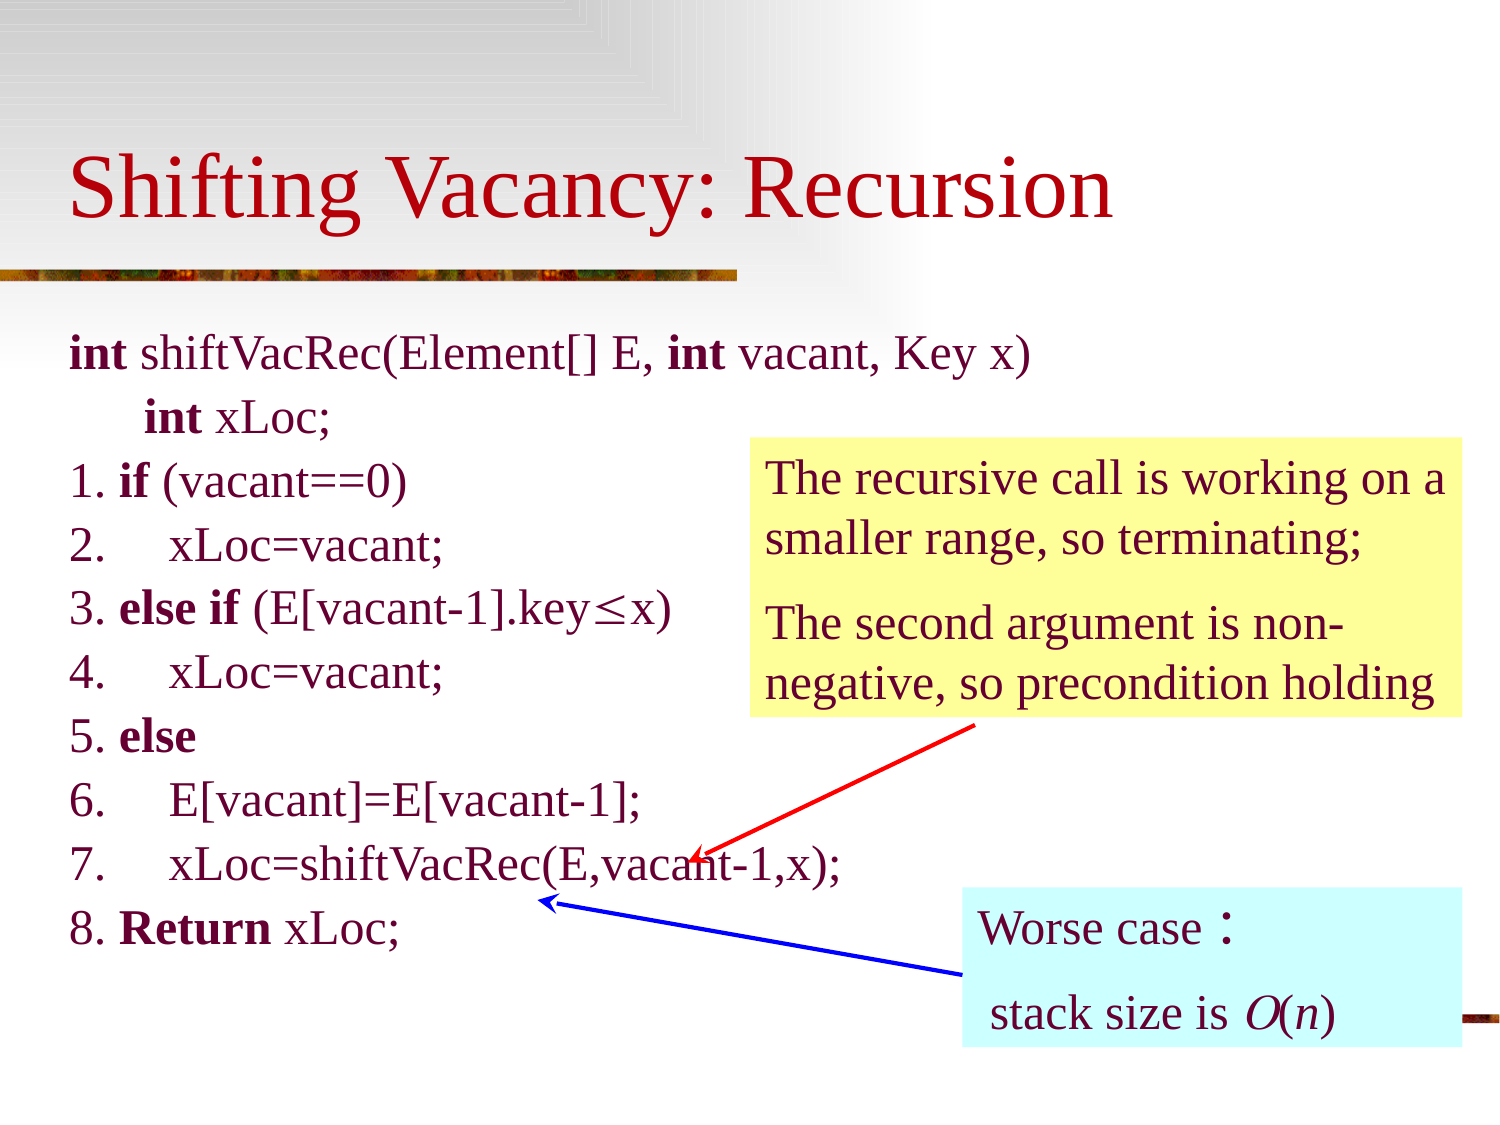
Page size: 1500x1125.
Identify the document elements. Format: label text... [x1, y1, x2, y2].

picture [0, 268, 737, 285]
picture [1463, 1013, 1500, 1026]
text_box The recursive call is working on a smaller range, so terminating; The second argument is non-negative, so precondition holding [750, 437, 1463, 718]
list int shiftVacRec(Element[] E, int vacant, Key x) int xLoc; 1. if (vacant==0) 2. xLoc=vacant; 3. else if (E[vacant-1].keyx) 4. xLoc=vacant; 5. else 6. E[vacant]=E[vacant-1]; 7. xLoc=shiftVacRec(E,vacant-1,x); 8. Return xLoc; [53, 318, 1401, 994]
text_box [537, 893, 560, 914]
title Shifting Vacancy: Recursion [52, 118, 1469, 244]
text_box [687, 844, 711, 863]
text_box Worse case： stack size is (n) [962, 887, 1463, 1048]
